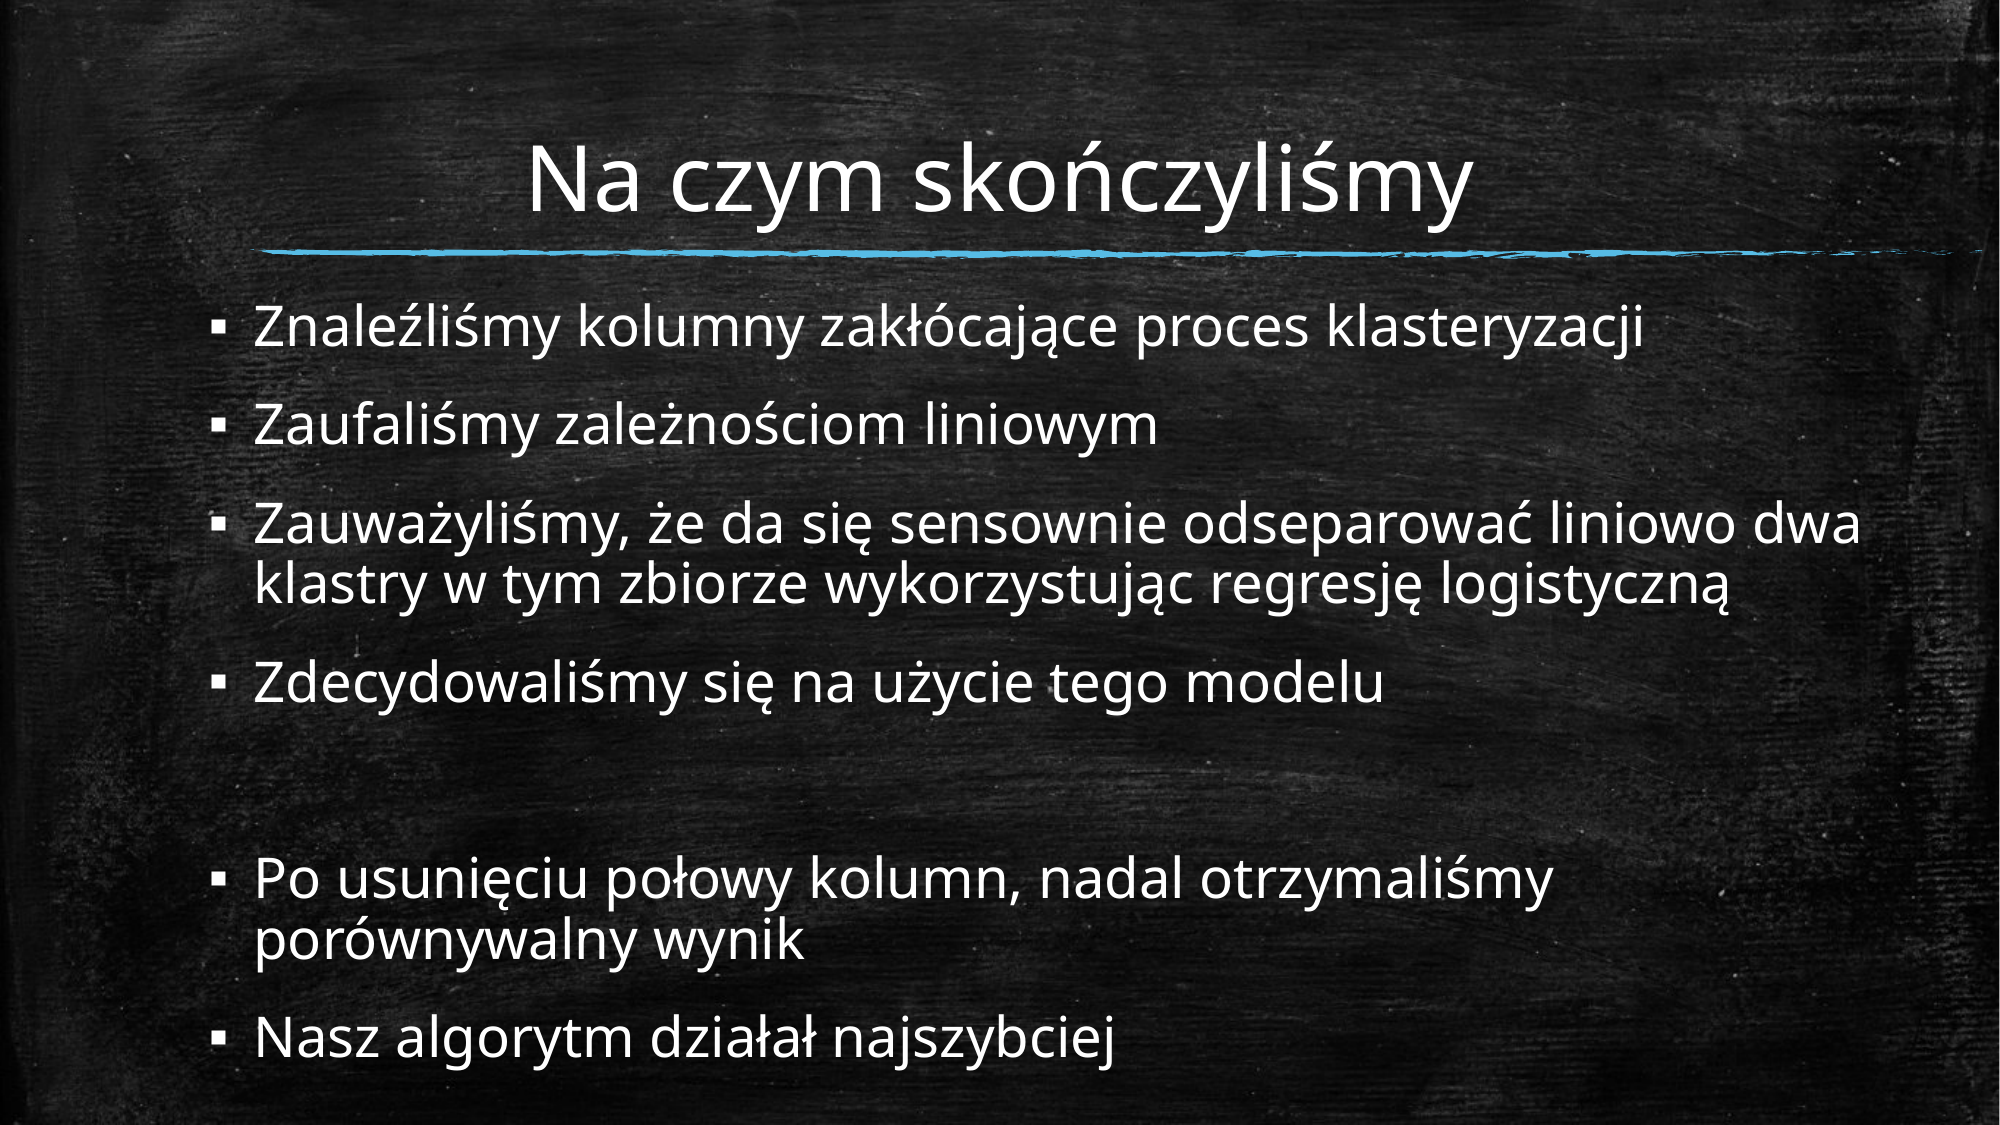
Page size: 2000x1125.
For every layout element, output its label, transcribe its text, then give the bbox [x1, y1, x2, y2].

list Znaleźliśmy kolumny zakłócające proces klasteryzacji Zaufaliśmy zależnościom liniowym Zauważyliśmy, że da się sensownie odseparować liniowo dwa klastry w tym zbiorze wykorzystując regresję logistyczną Zdecydowaliśmy się na użycie tego modelu Po usunięciu połowy kolumn, nadal otrzymaliśmy porównywalny wynik Nasz algorytm działał najszybciej [193, 290, 1922, 1012]
text_box Na czym skończyliśmy [509, 125, 1491, 240]
